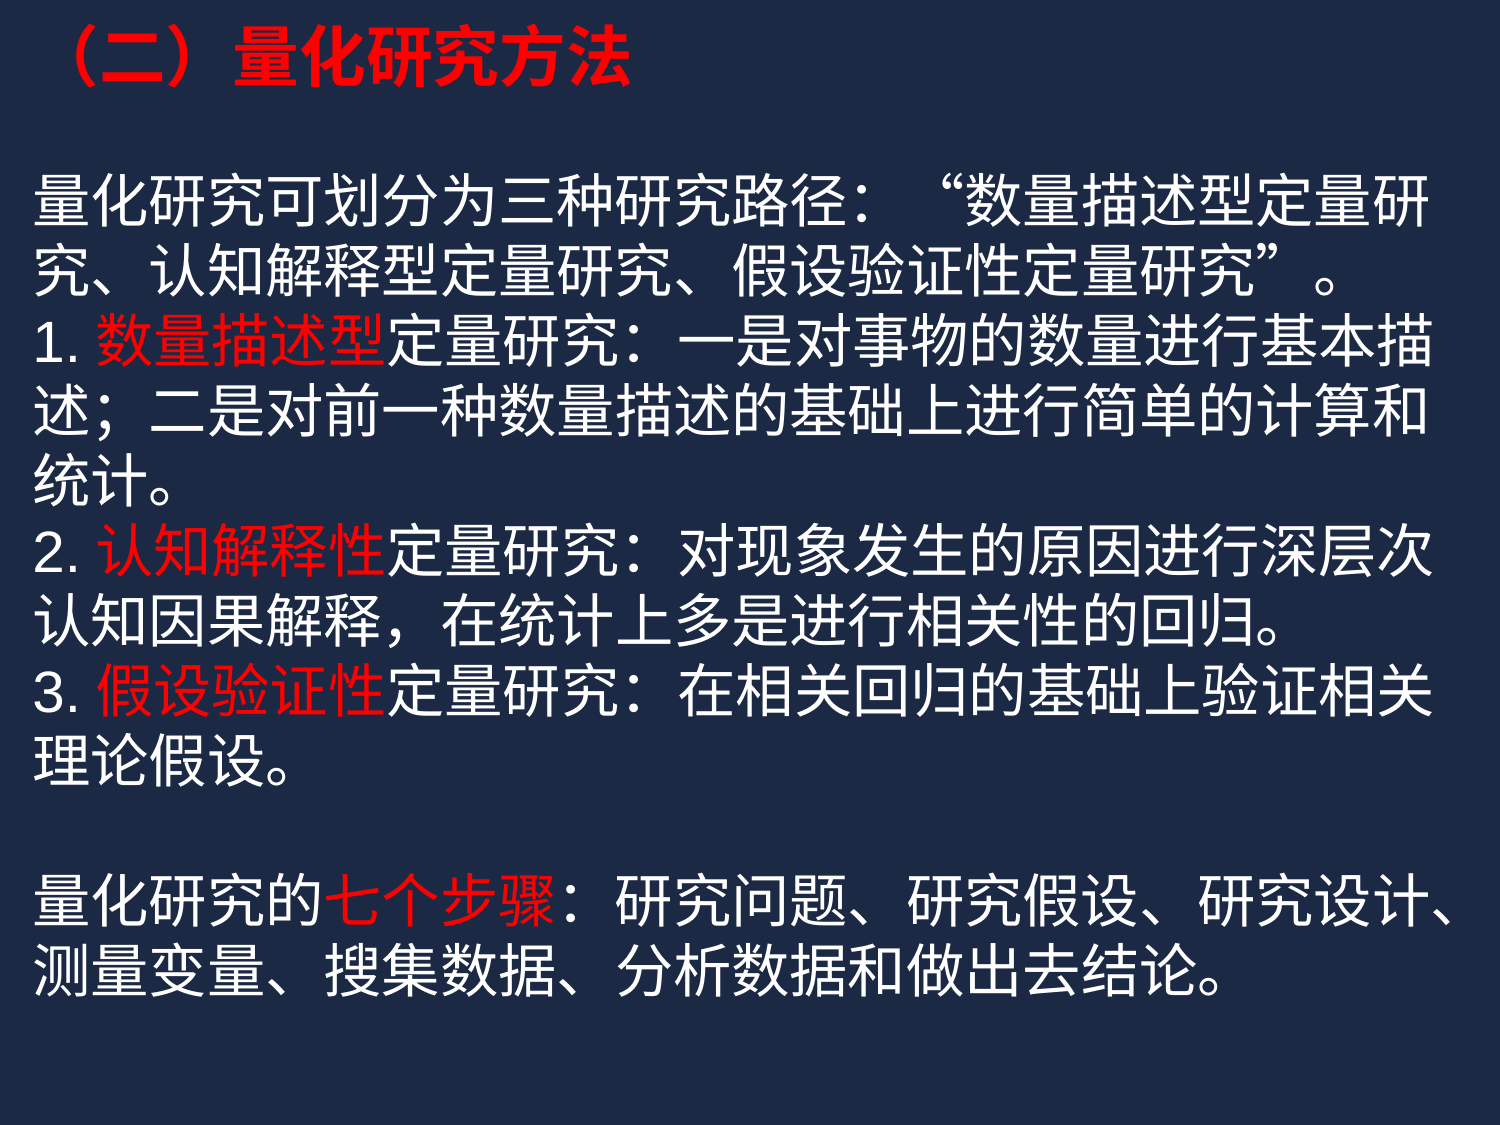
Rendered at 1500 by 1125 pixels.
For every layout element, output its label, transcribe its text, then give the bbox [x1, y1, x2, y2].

text_box （二）量化研究方法 量化研究可划分为三种研究路径：“数量描述型定量研究、认知解释型定量研究、假设验证性定量研究”。 1.数量描述型定量研究：一是对事物的数量进行基本描述；二是对前一种数量描述的基础上进行简单的计算和统计。 2.认知解释性定量研究：对现象发生的原因进行深层次认知因果解释，在统计上多是进行相关性的回归。 3.假设验证性定量研究：在相关回归的基础上验证相关理论假设。 量化研究的七个步骤：研究问题、研究假设、研究设计、测量变量、搜集数据、分析数据和做出去结论。 [17, 7, 1456, 1012]
